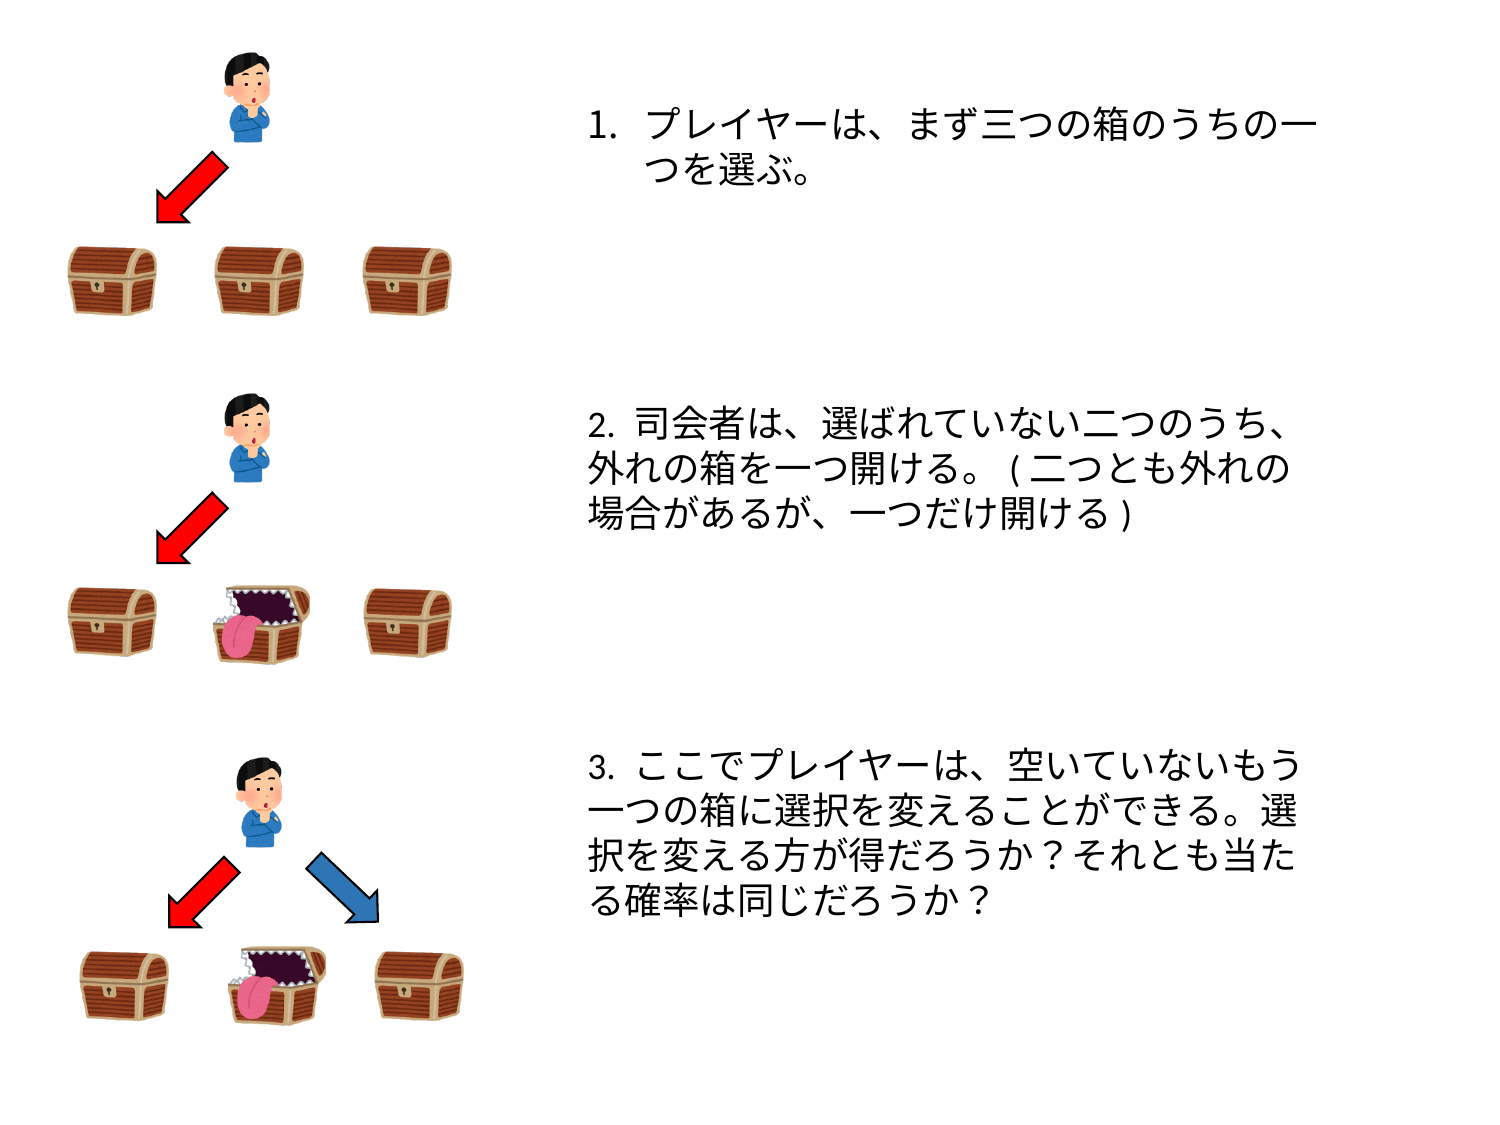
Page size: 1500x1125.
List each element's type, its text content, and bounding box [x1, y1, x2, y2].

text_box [64, 48, 454, 327]
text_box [64, 389, 454, 671]
text_box プレイヤーは、まず三つの箱のうちの一つを選ぶ。 [572, 93, 1341, 198]
text_box 3. ここでプレイヤーは、空いていないもう一つの箱に選択を変えることができる。選択を変える方が得だろうか？それとも当たる確率は同じだろうか？ [572, 734, 1341, 930]
text_box 2. 司会者は、選ばれていない二つのうち、外れの箱を一つ開ける。(二つとも外れの場合があるが、一つだけ開ける) [572, 393, 1341, 543]
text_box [76, 753, 466, 1032]
